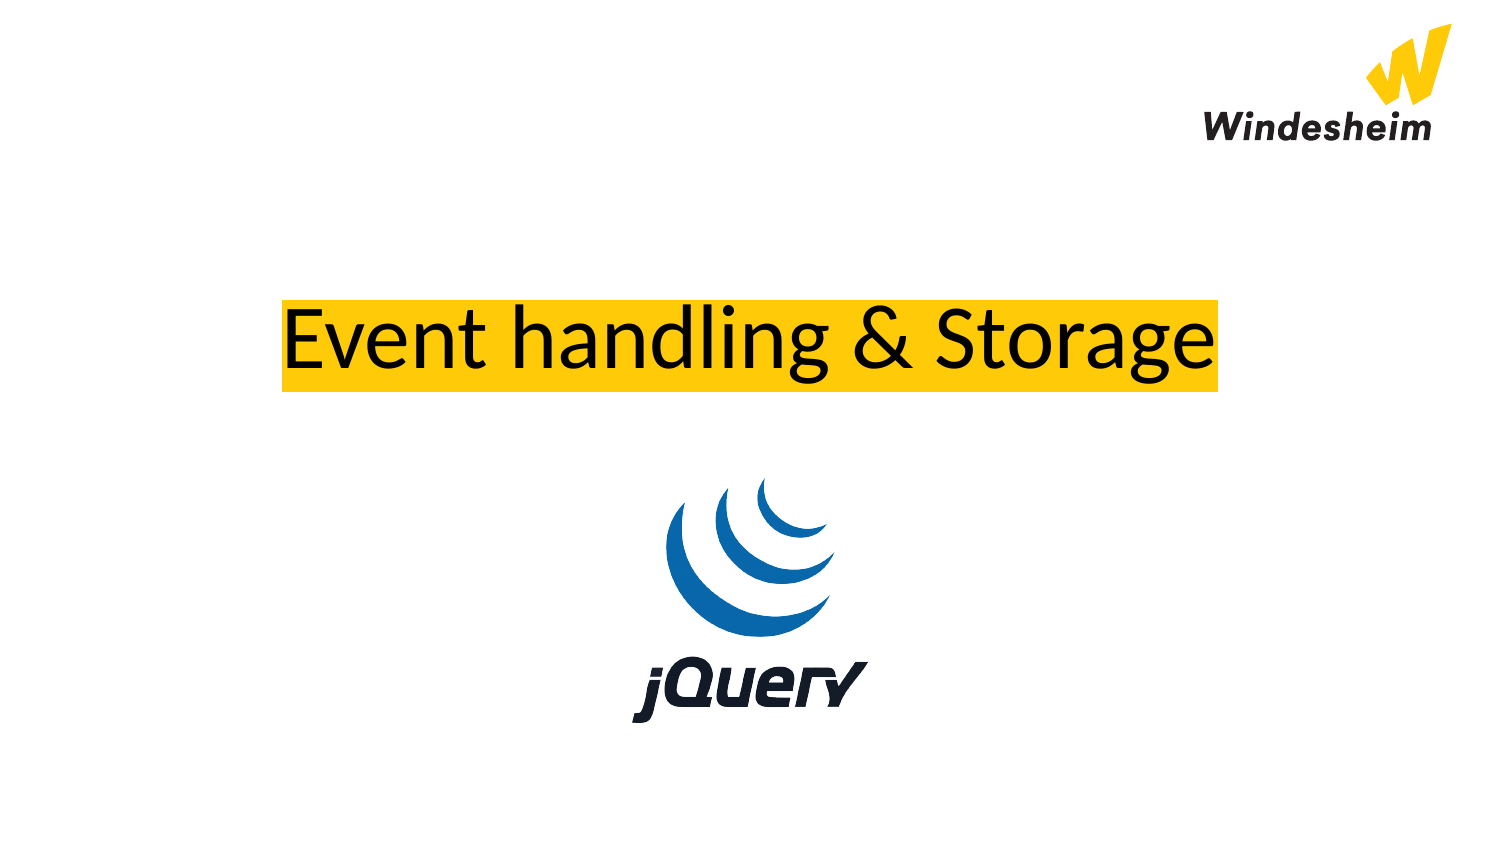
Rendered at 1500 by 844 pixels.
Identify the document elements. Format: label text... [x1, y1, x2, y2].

title Event handling & Storage [112, 262, 1388, 443]
picture [627, 477, 873, 724]
